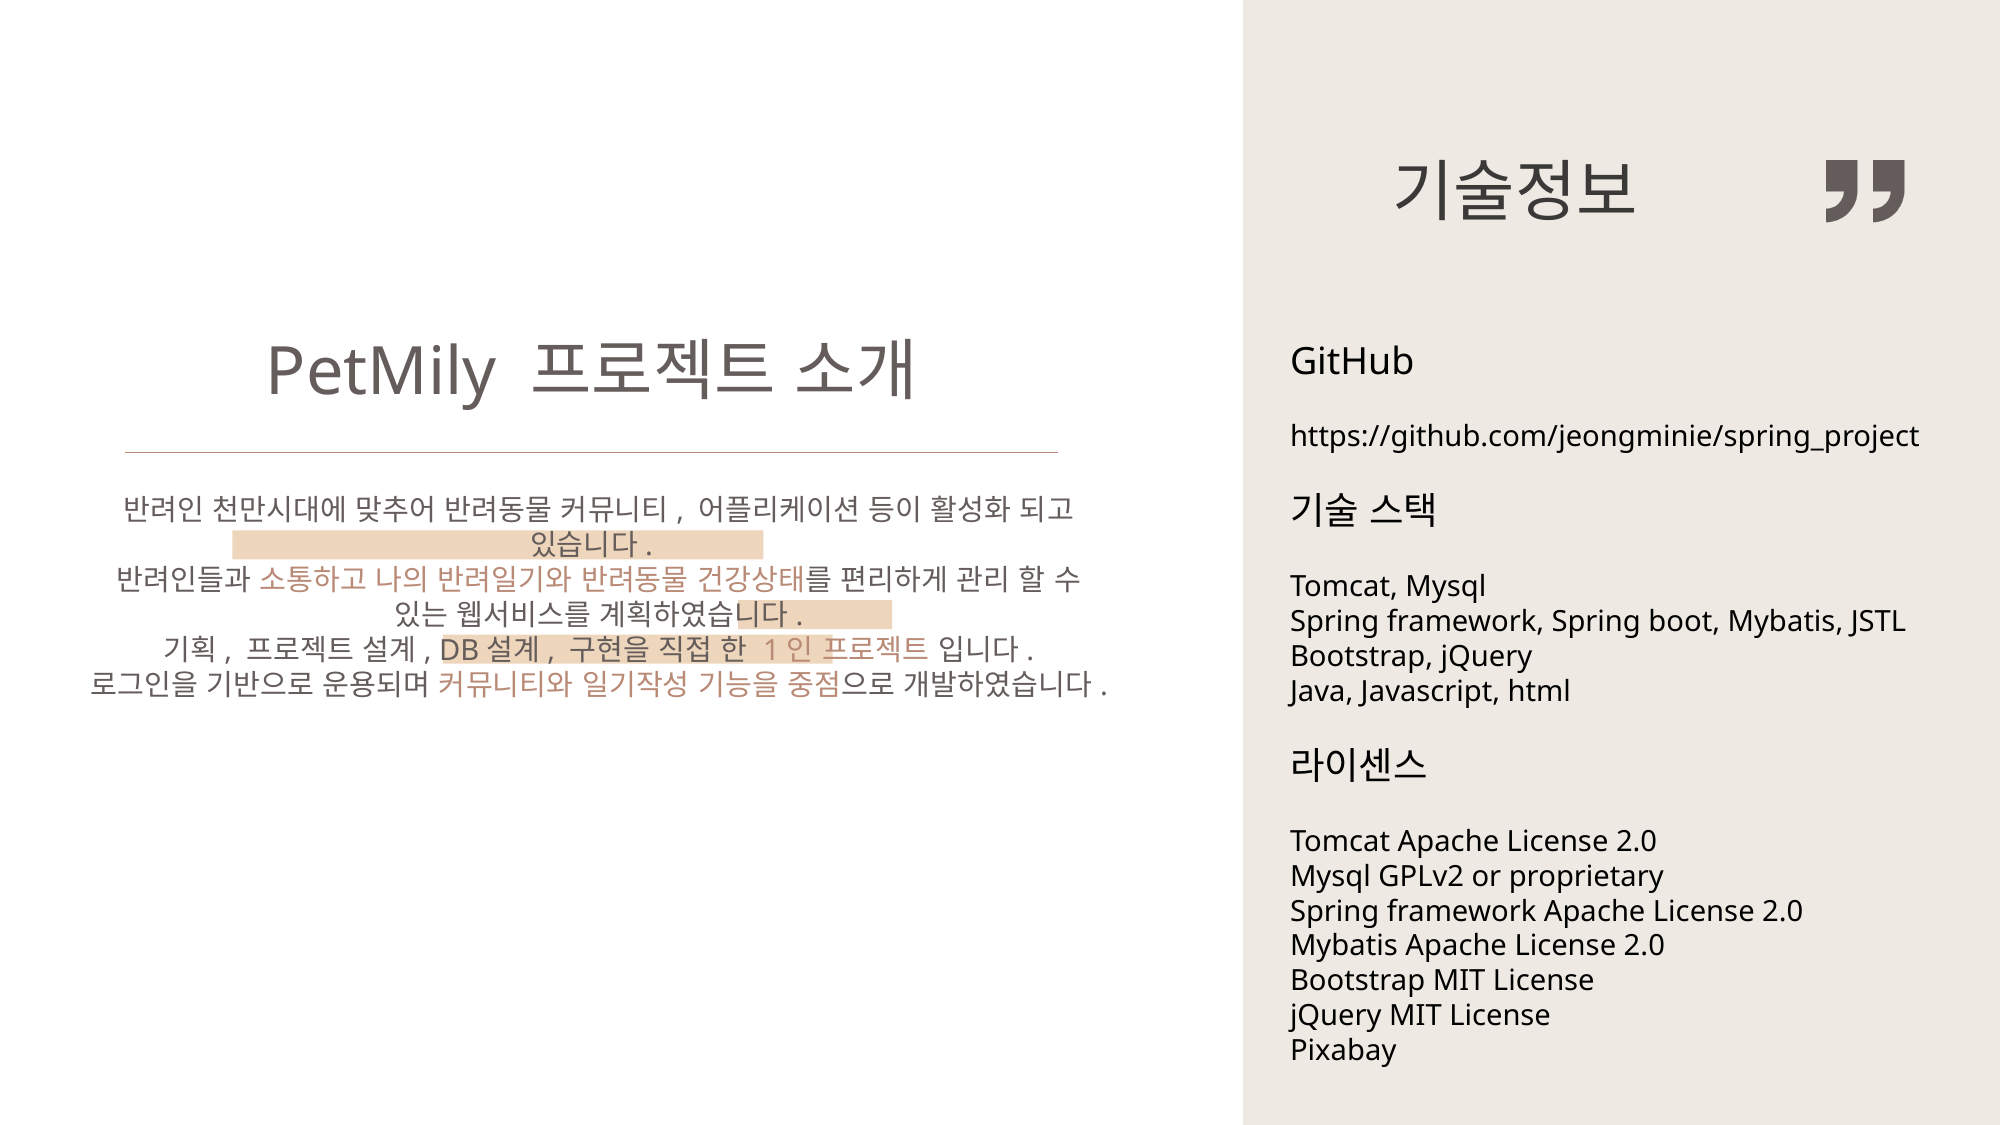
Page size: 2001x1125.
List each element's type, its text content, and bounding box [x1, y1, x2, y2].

text_box 반려인 천만시대에 맞추어 반려동물 커뮤니티, 어플리케이션 등이 활성화 되고 있습니다. 반려인들과 소통하고 나의 반려일기와 반려동물 건강상태를 편리하게 관리 할 수 있는 웹서비스를 계획하였습니다. 기획, 프로젝트 설계, DB설계, 구현을 직접 한 1인 프로젝트 입니다. 로그인을 기반으로 운용되며 커뮤니티와 일기작성 기능을 중점으로 개발하였습니다. [1060, 484, 1128, 709]
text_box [59, 106, 1060, 1019]
text_box 기술정보 [1377, 141, 1789, 237]
text_box [1242, 0, 2000, 1125]
text_box GitHub https://github.com/jeongminie/spring_project 기술 스택 Tomcat, Mysql Spring framework, Spring boot, Mybatis, JSTL Bootstrap, jQuery Java, Javascript, html 라이센스 Tomcat Apache License 2.0 Mysql GPLv2 or proprietary Spring framework Apache License 2.0 Mybatis Apache License 2.0 Bootstrap MIT License jQuery MIT License Pixabay [1275, 329, 1968, 1109]
picture [1789, 114, 1940, 265]
